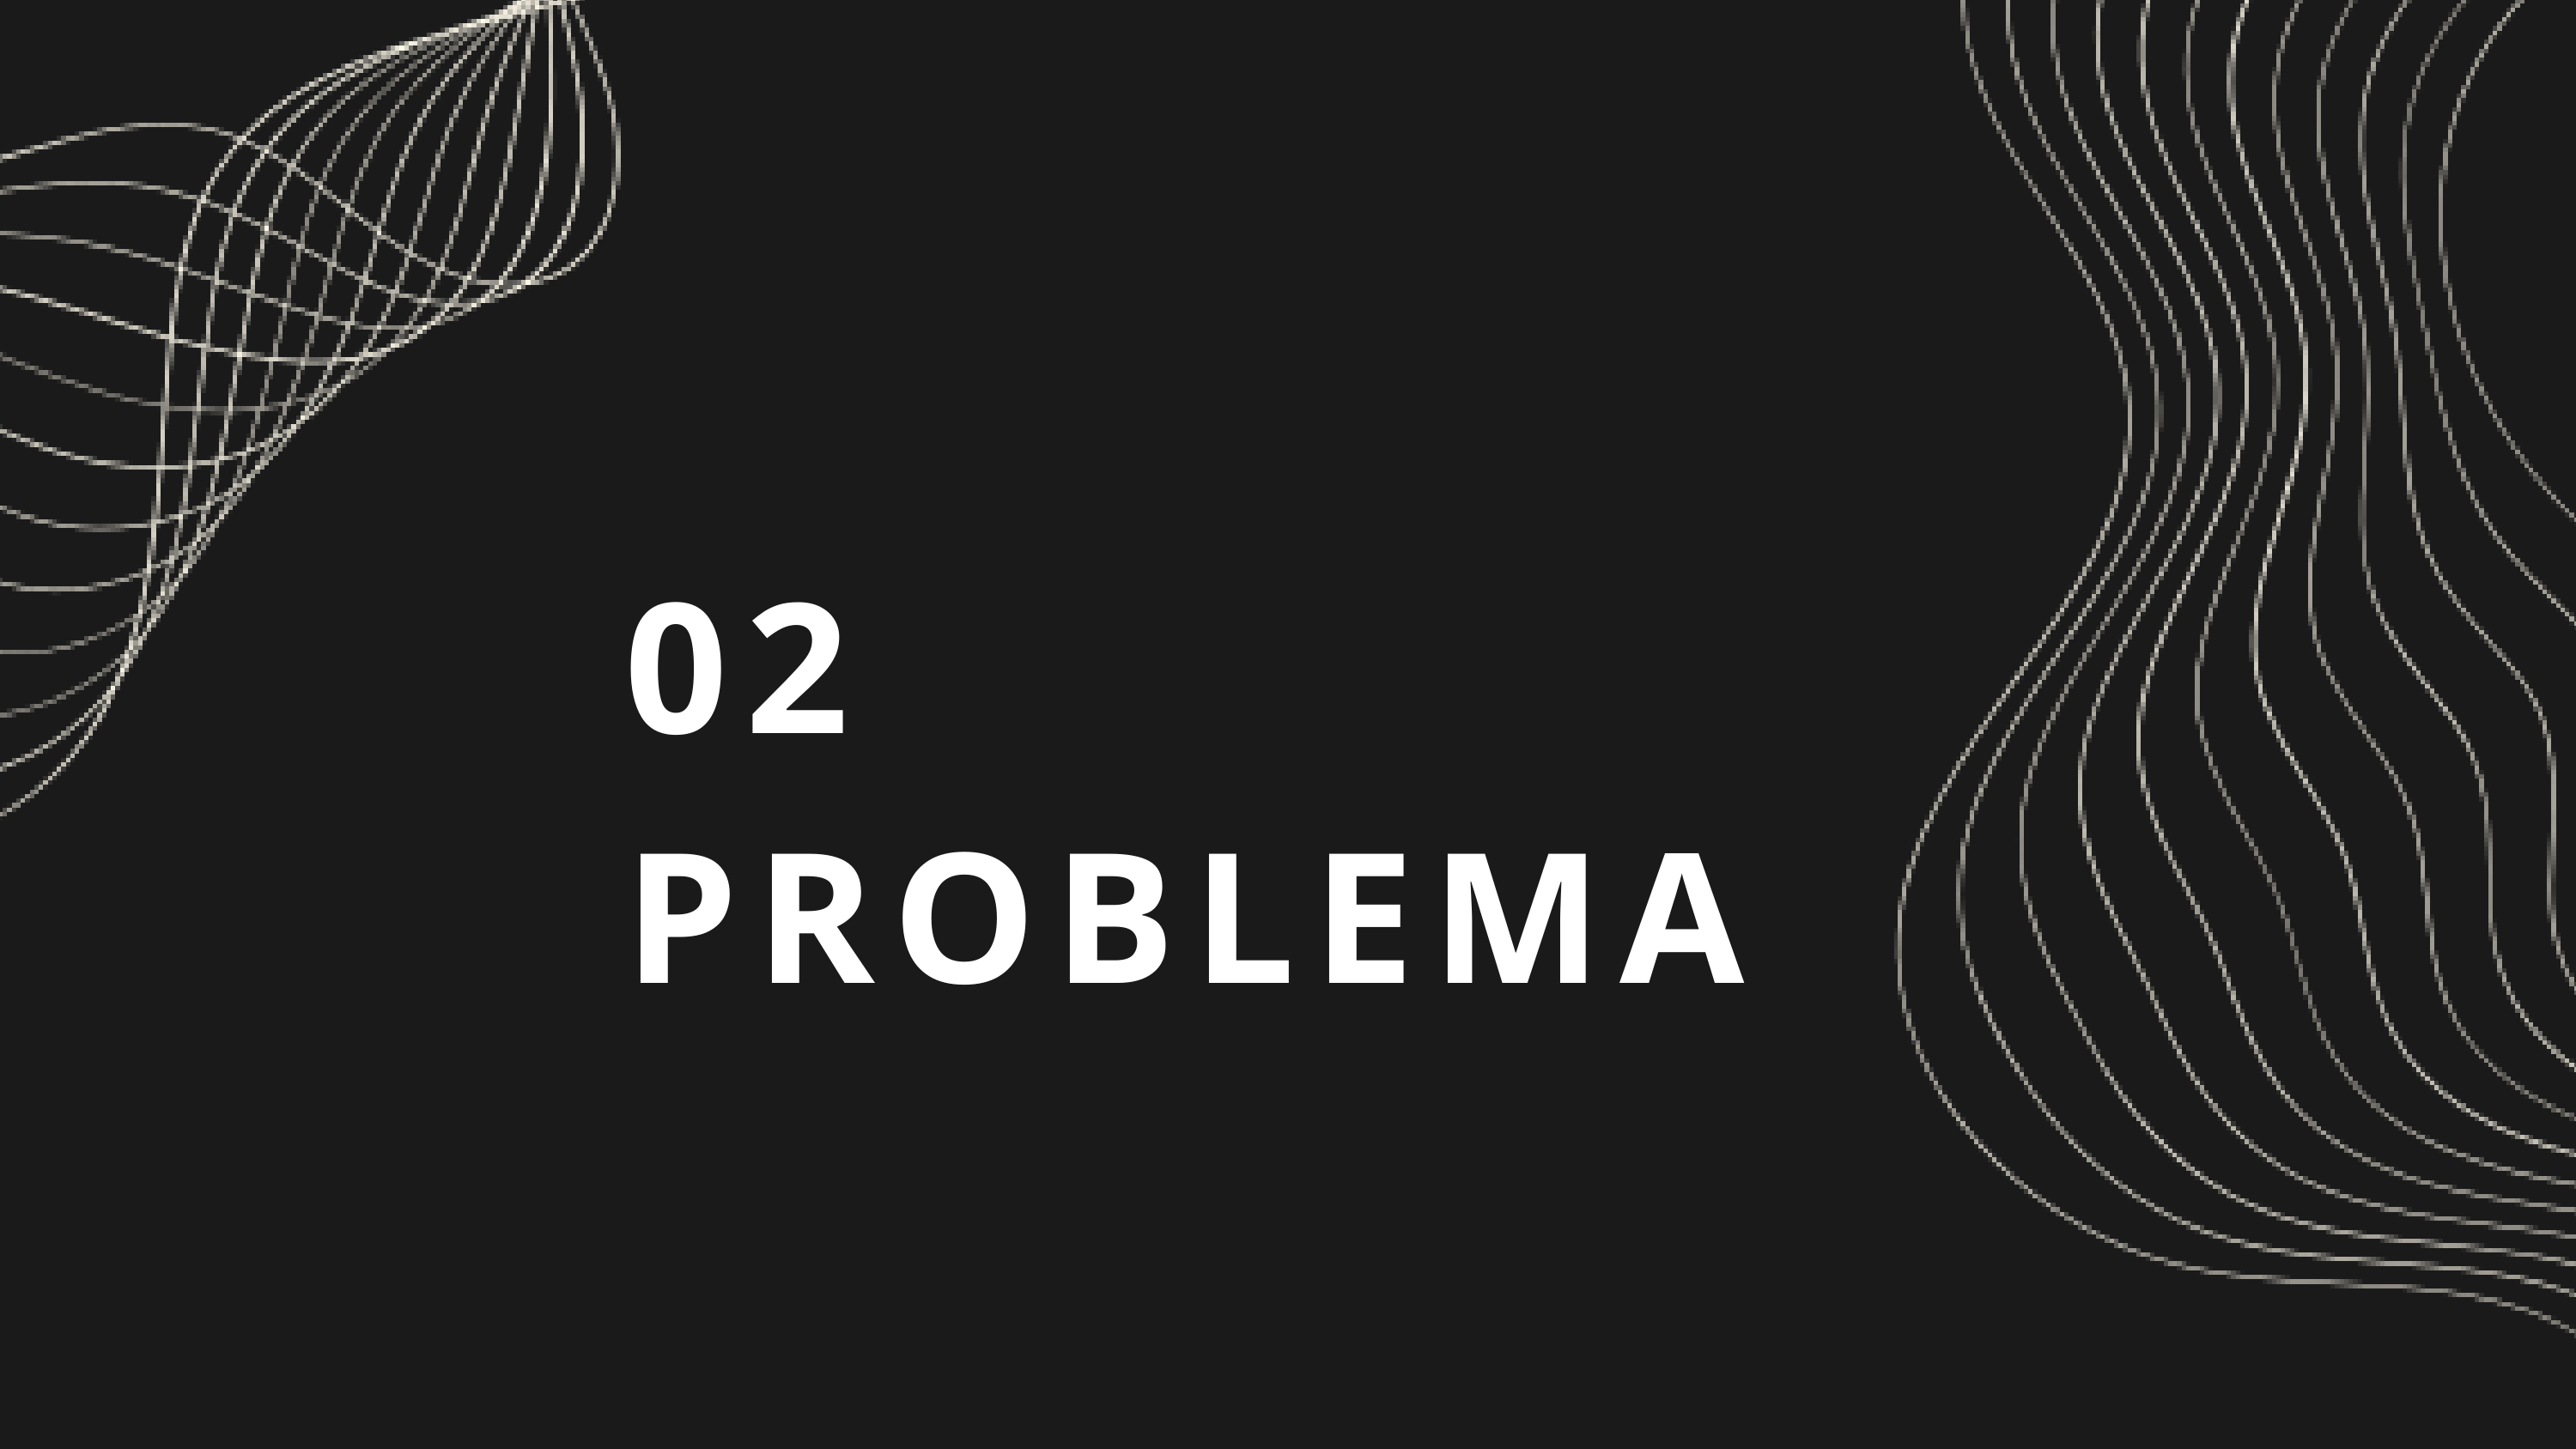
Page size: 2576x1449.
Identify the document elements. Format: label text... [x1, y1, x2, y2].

text_box [0, 0, 1081, 844]
text_box 02 PROBLEMA [624, 520, 1893, 1020]
text_box [1893, 0, 2576, 1449]
